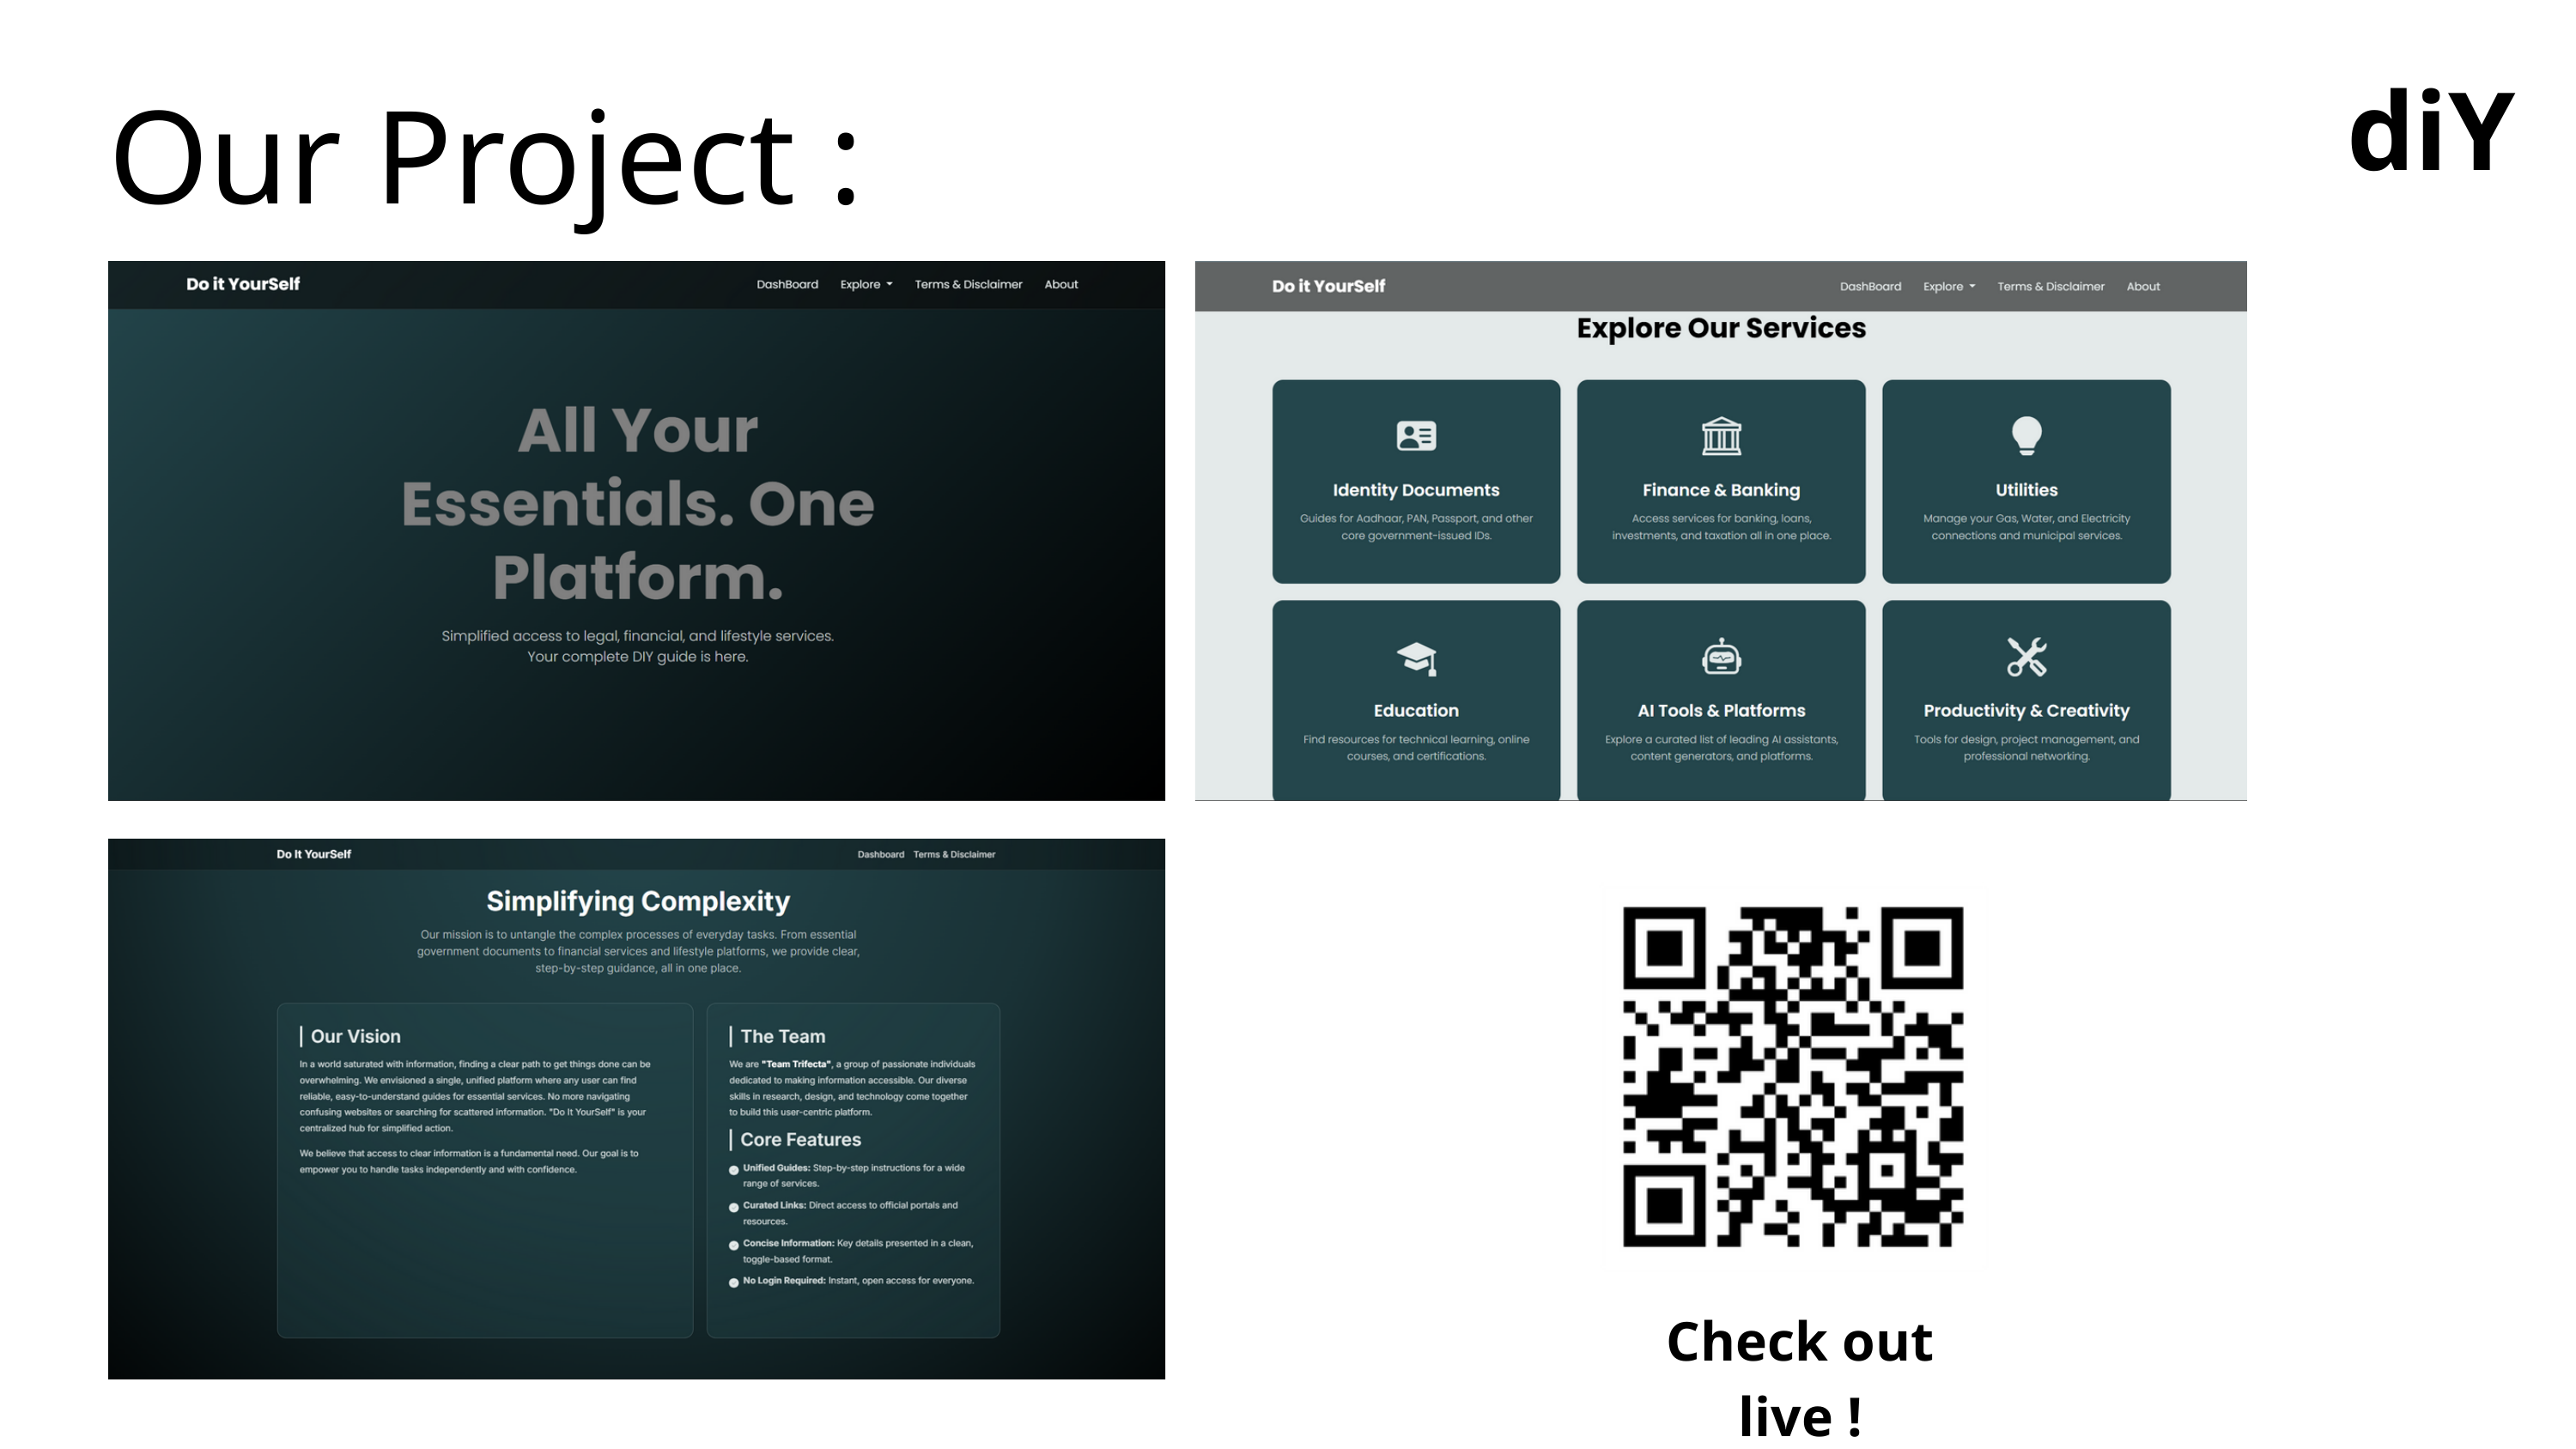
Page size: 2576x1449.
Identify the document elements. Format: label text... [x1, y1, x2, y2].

text_box diY [2346, 40, 2517, 192]
text_box Check out live ! [1601, 1315, 2001, 1447]
picture [1561, 845, 2026, 1309]
text_box [1194, 261, 2247, 801]
text_box Our Project : [108, 49, 2282, 230]
text_box [108, 261, 1166, 801]
text_box [108, 839, 1166, 1379]
